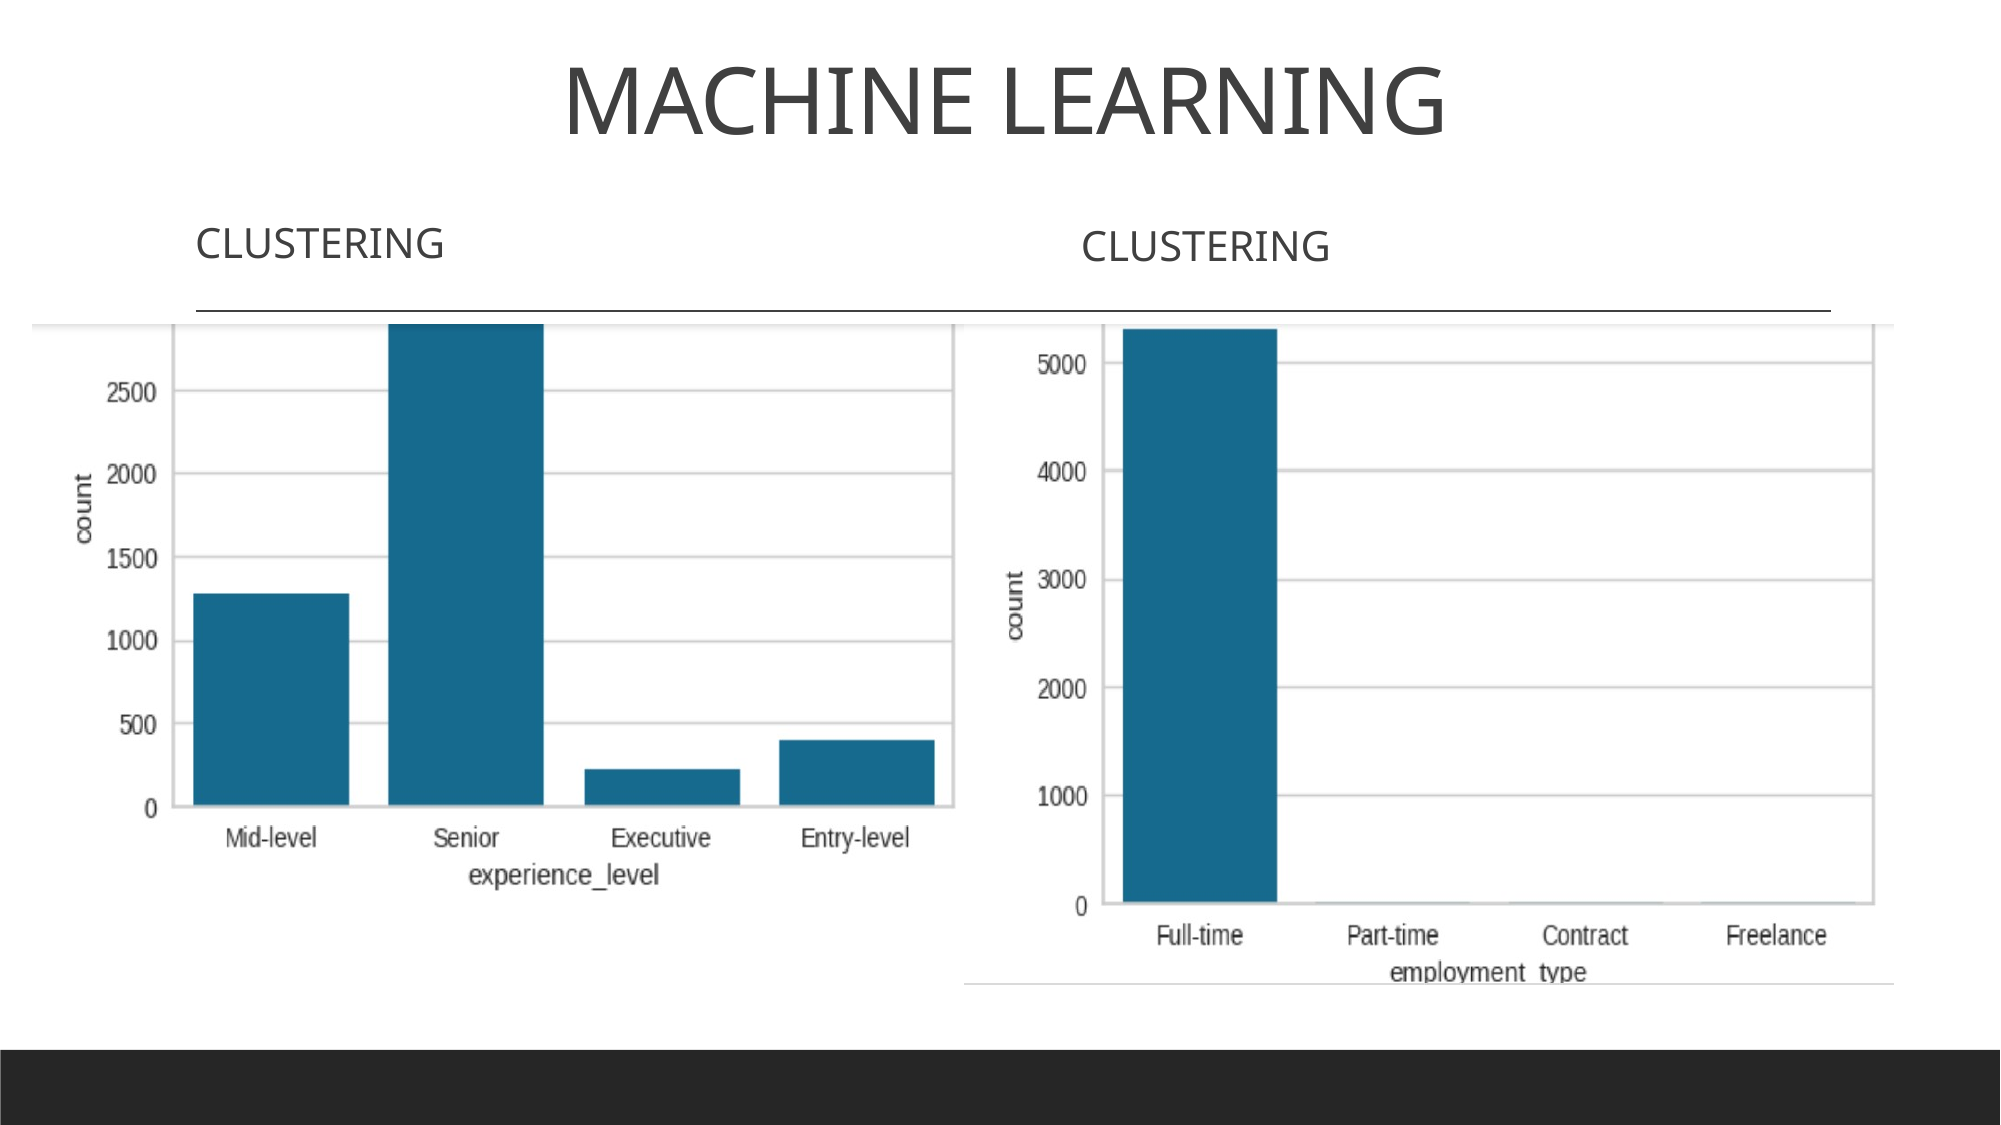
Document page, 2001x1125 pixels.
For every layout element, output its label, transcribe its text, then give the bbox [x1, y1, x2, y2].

title MACHINE LEARNING [180, 47, 1830, 163]
list CLUSTERING [180, 204, 942, 321]
picture [31, 323, 1894, 986]
list CLUSTERING [1065, 207, 1827, 321]
